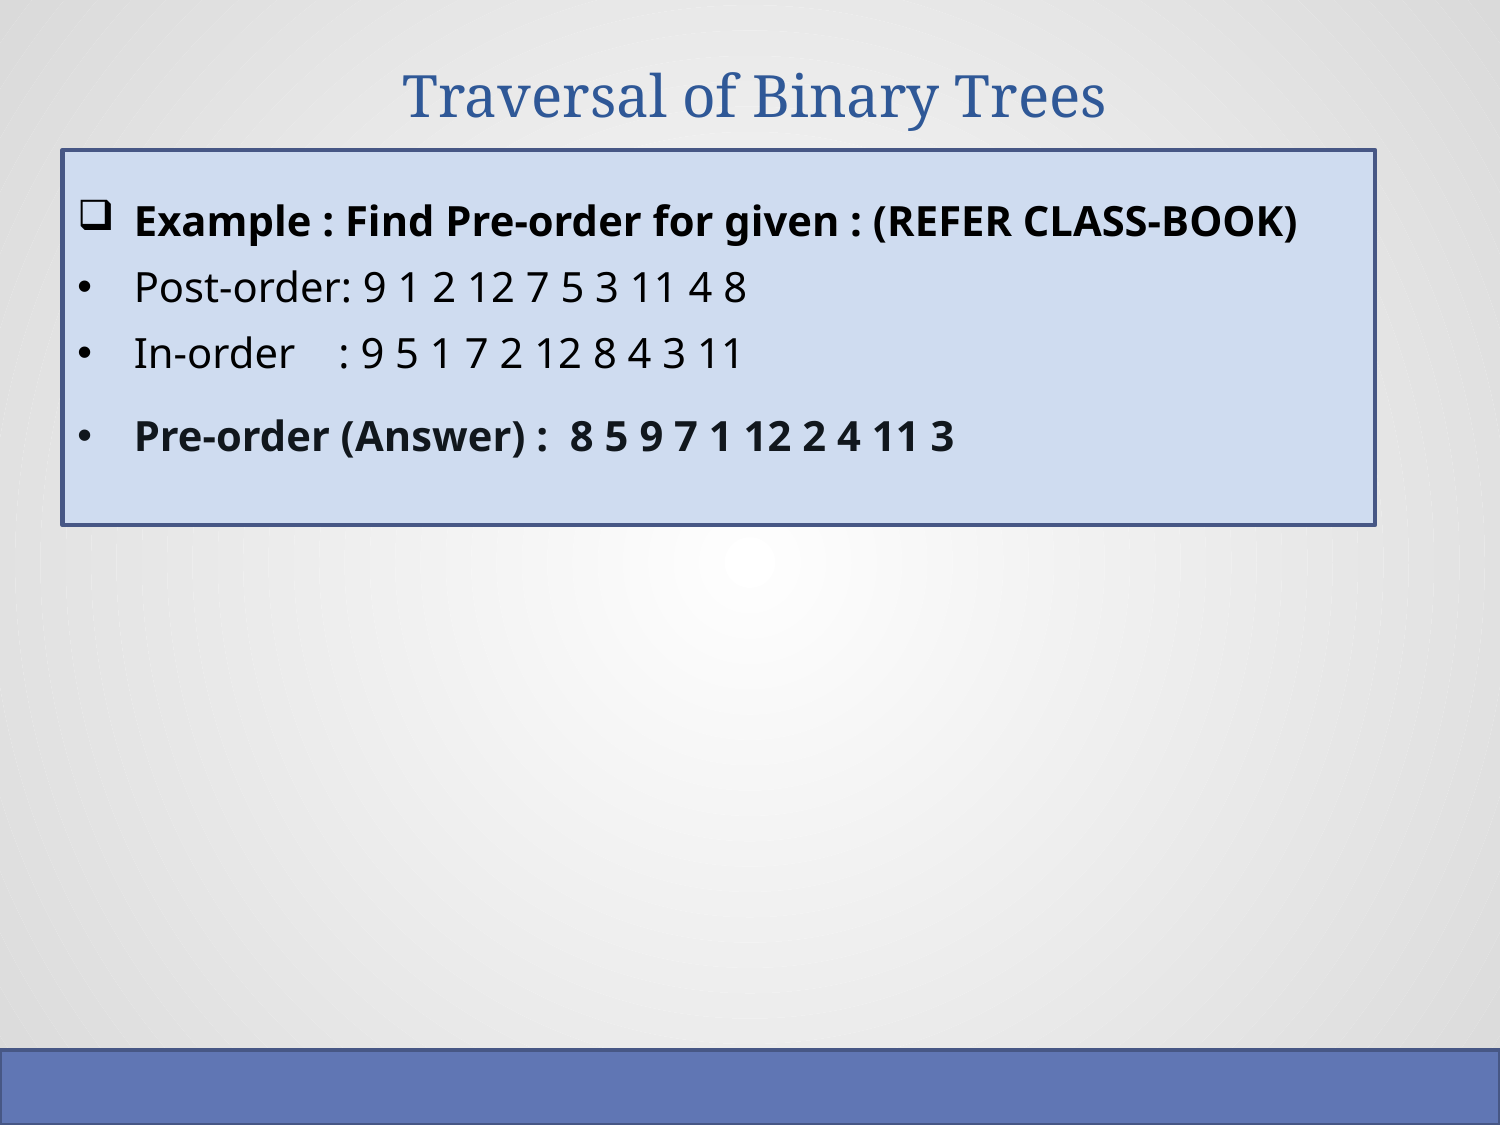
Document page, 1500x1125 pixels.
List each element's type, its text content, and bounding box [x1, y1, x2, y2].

text_box [60, 148, 1377, 527]
title Traversal of Binary Trees [87, 12, 1438, 125]
text_box [0, 1048, 1500, 1125]
list Example : Find Pre-order for given : (REFER CLASS-BOOK) Post-order: 9 1 2 12 7 5 3 11 4 8 In-order : 9 5 1 7 2 12 8 4 3 11 Pre-order (Answer) : 8 5 9 7 1 12 2 4 11 3 [62, 162, 1425, 528]
